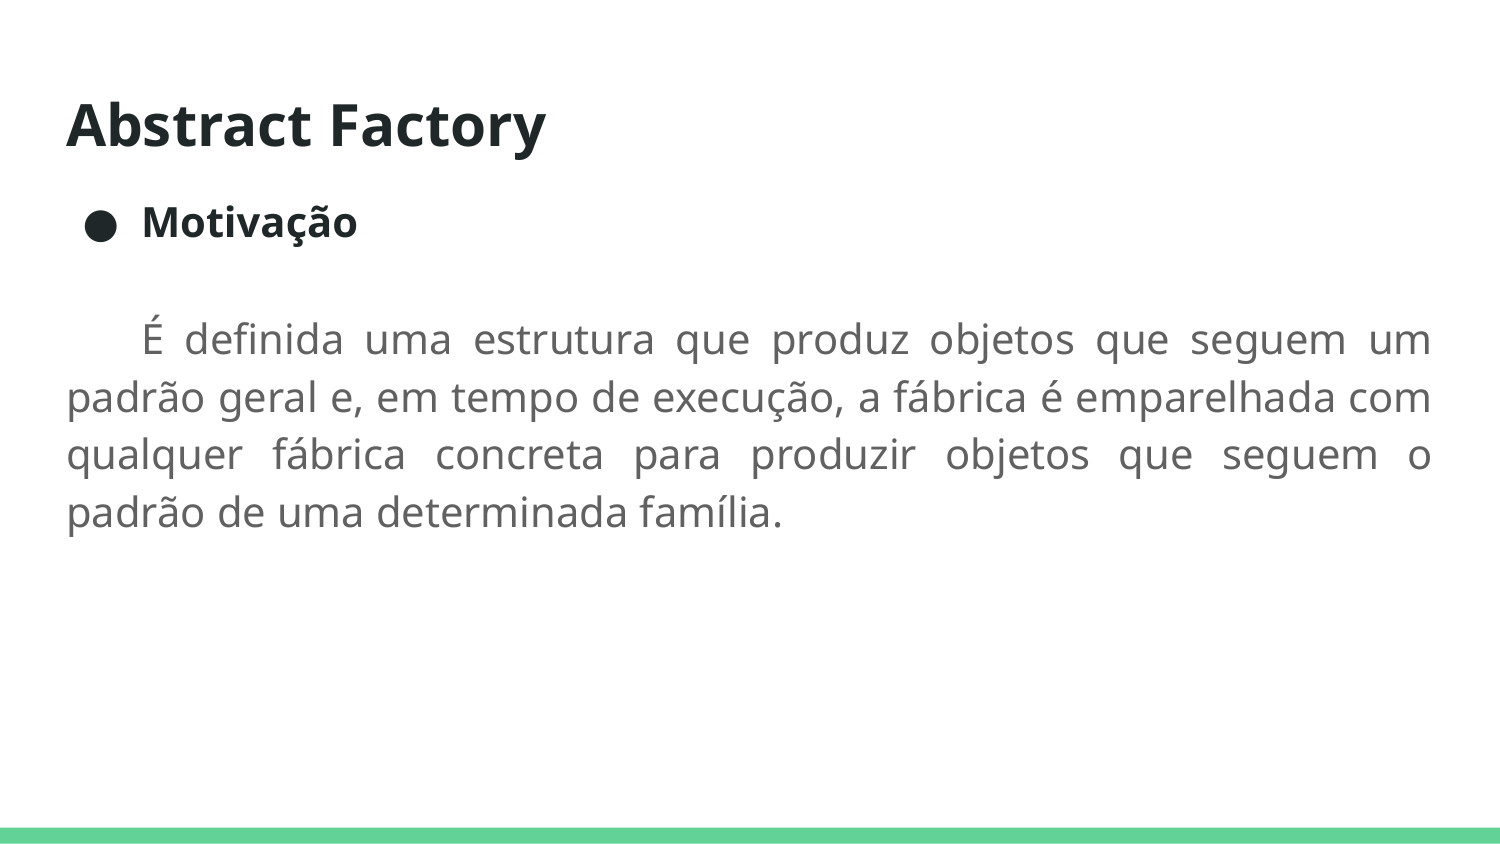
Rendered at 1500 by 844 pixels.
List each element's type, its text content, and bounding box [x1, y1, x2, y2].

list É definida uma estrutura que produz objetos que seguem um padrão geral e, em tempo de execução, a fábrica é emparelhada com qualquer fábrica concreta para produzir objetos que seguem o padrão de uma determinada família. [51, 290, 1449, 750]
title Motivação [51, 180, 1471, 261]
title Abstract Factory [51, 72, 1449, 167]
